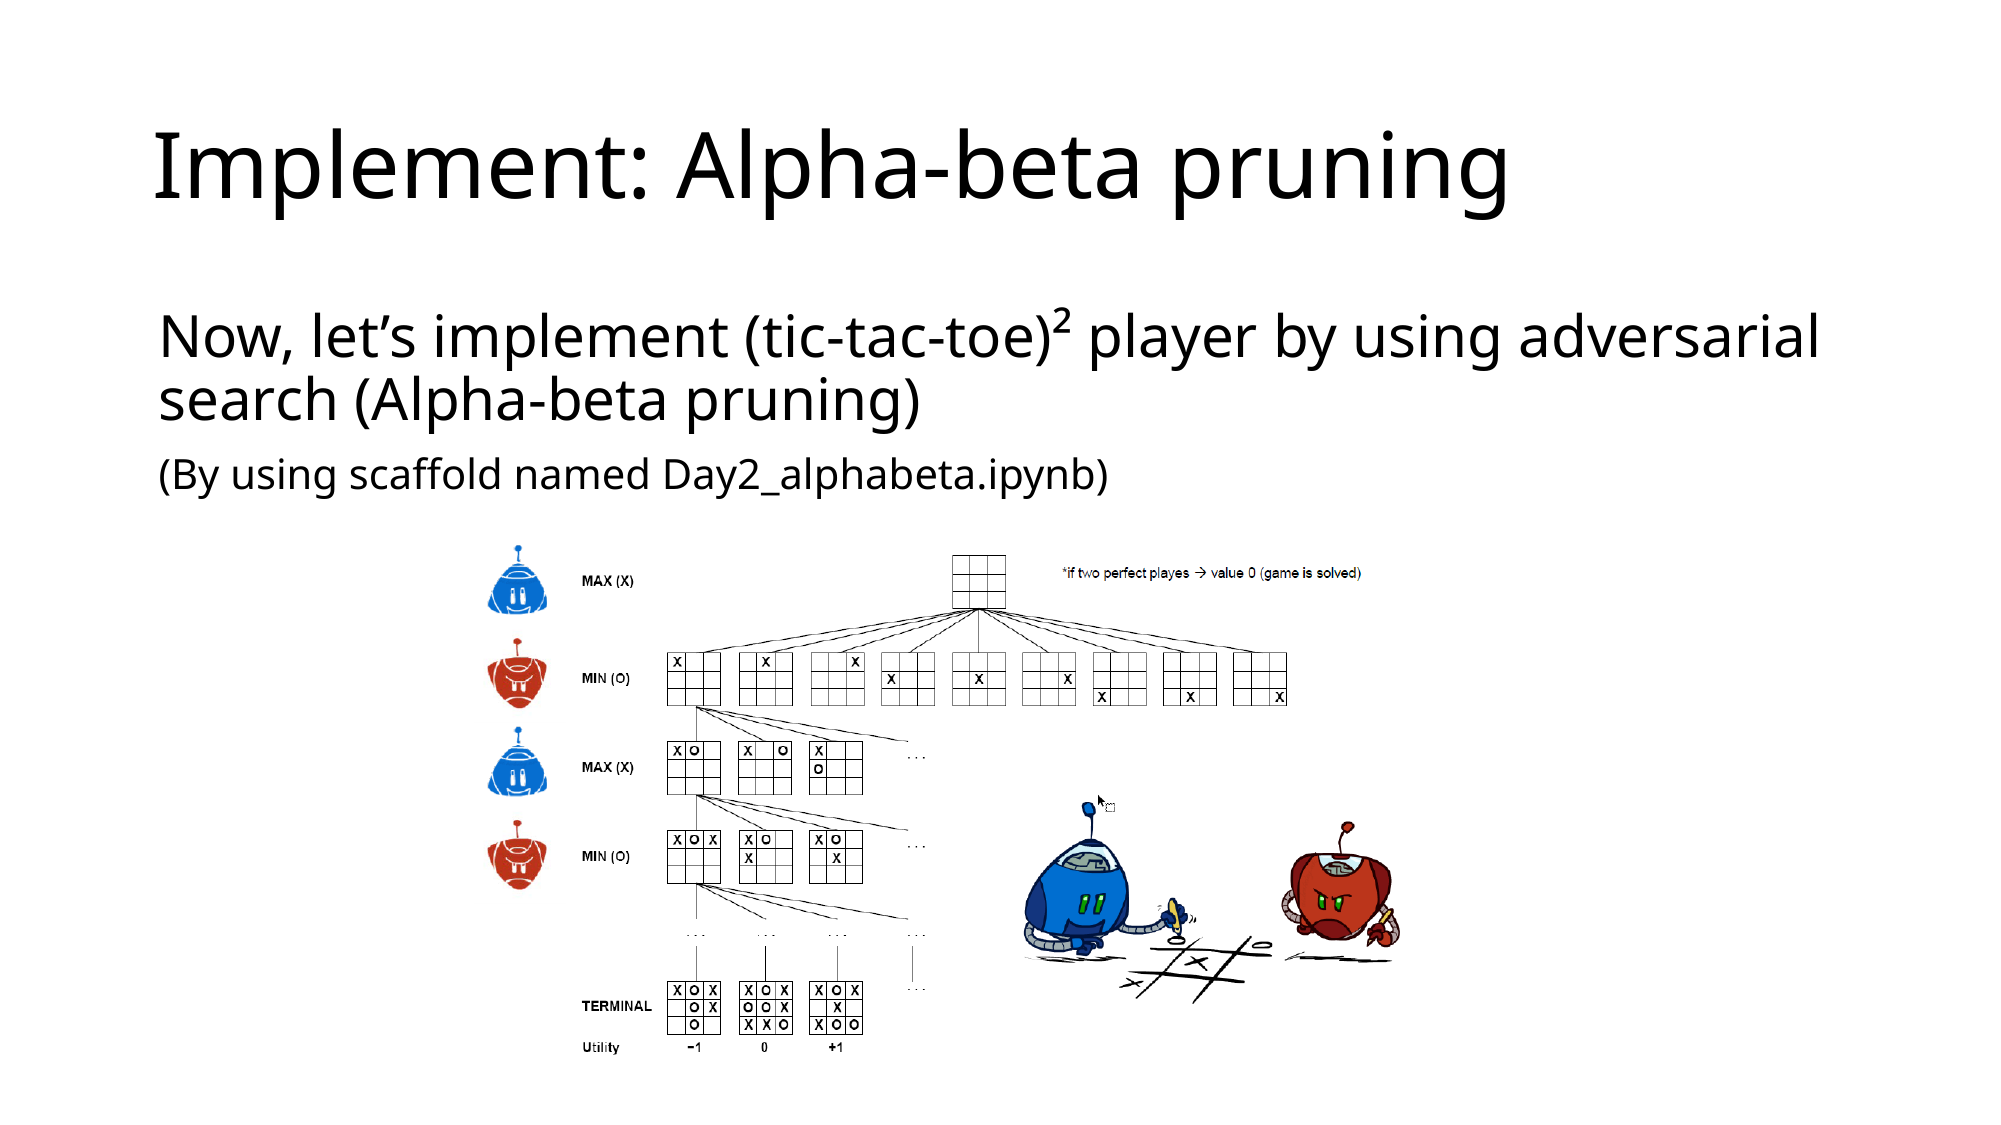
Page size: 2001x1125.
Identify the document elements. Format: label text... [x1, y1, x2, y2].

title Implement: Alpha-beta pruning [137, 59, 1863, 278]
picture [461, 534, 1420, 1066]
list Now, let’s implement (tic-tac-toe)² player by using adversarial search (Alpha-beta pruning) (By using scaffold named Day2_alphabeta.ipynb) [143, 299, 1863, 1014]
